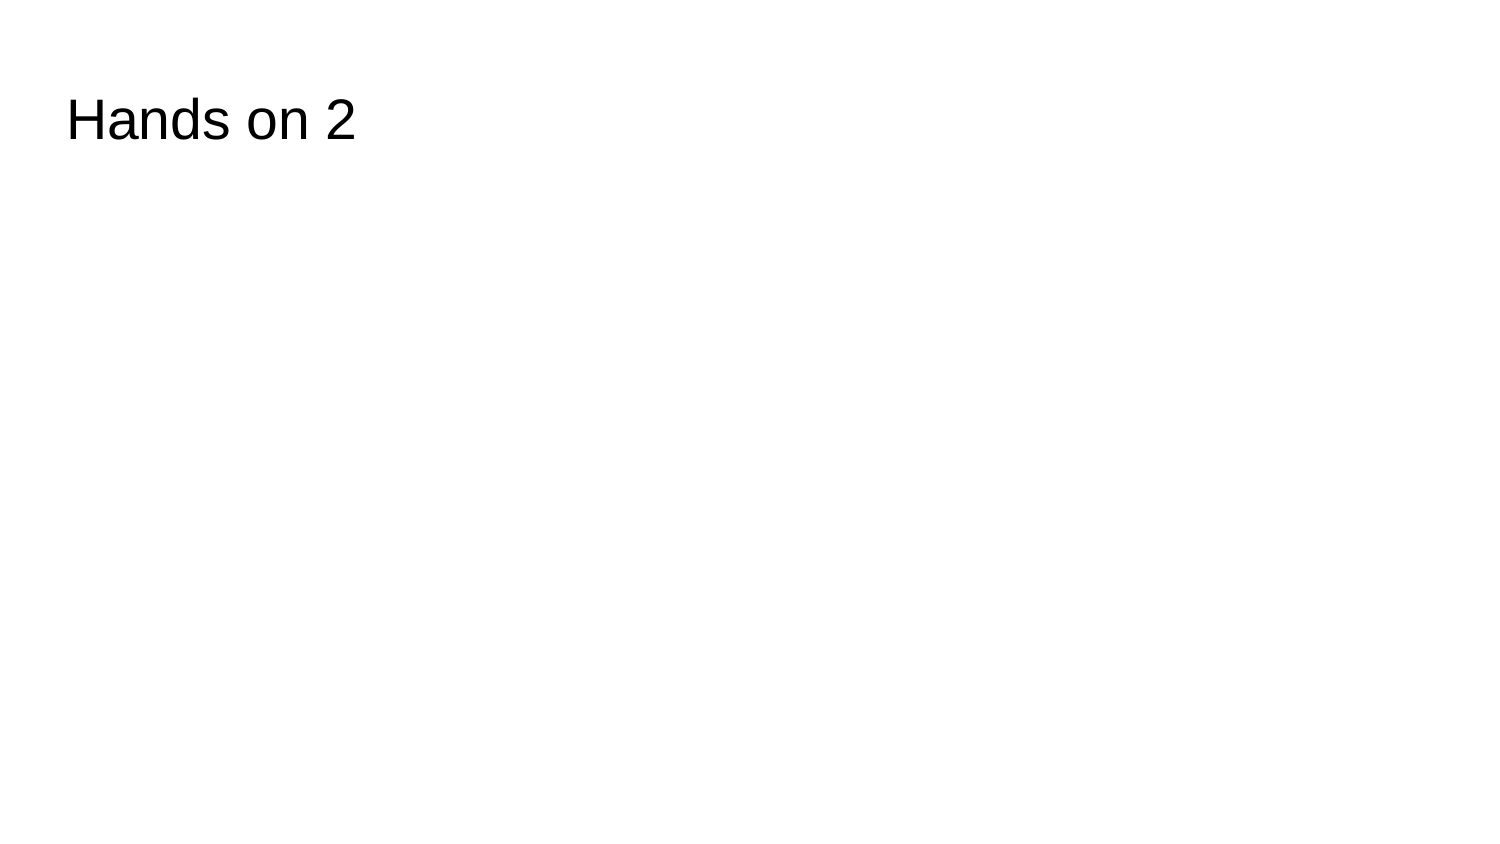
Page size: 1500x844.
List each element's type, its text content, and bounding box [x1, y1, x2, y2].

title Hands on 2 [51, 72, 1449, 167]
